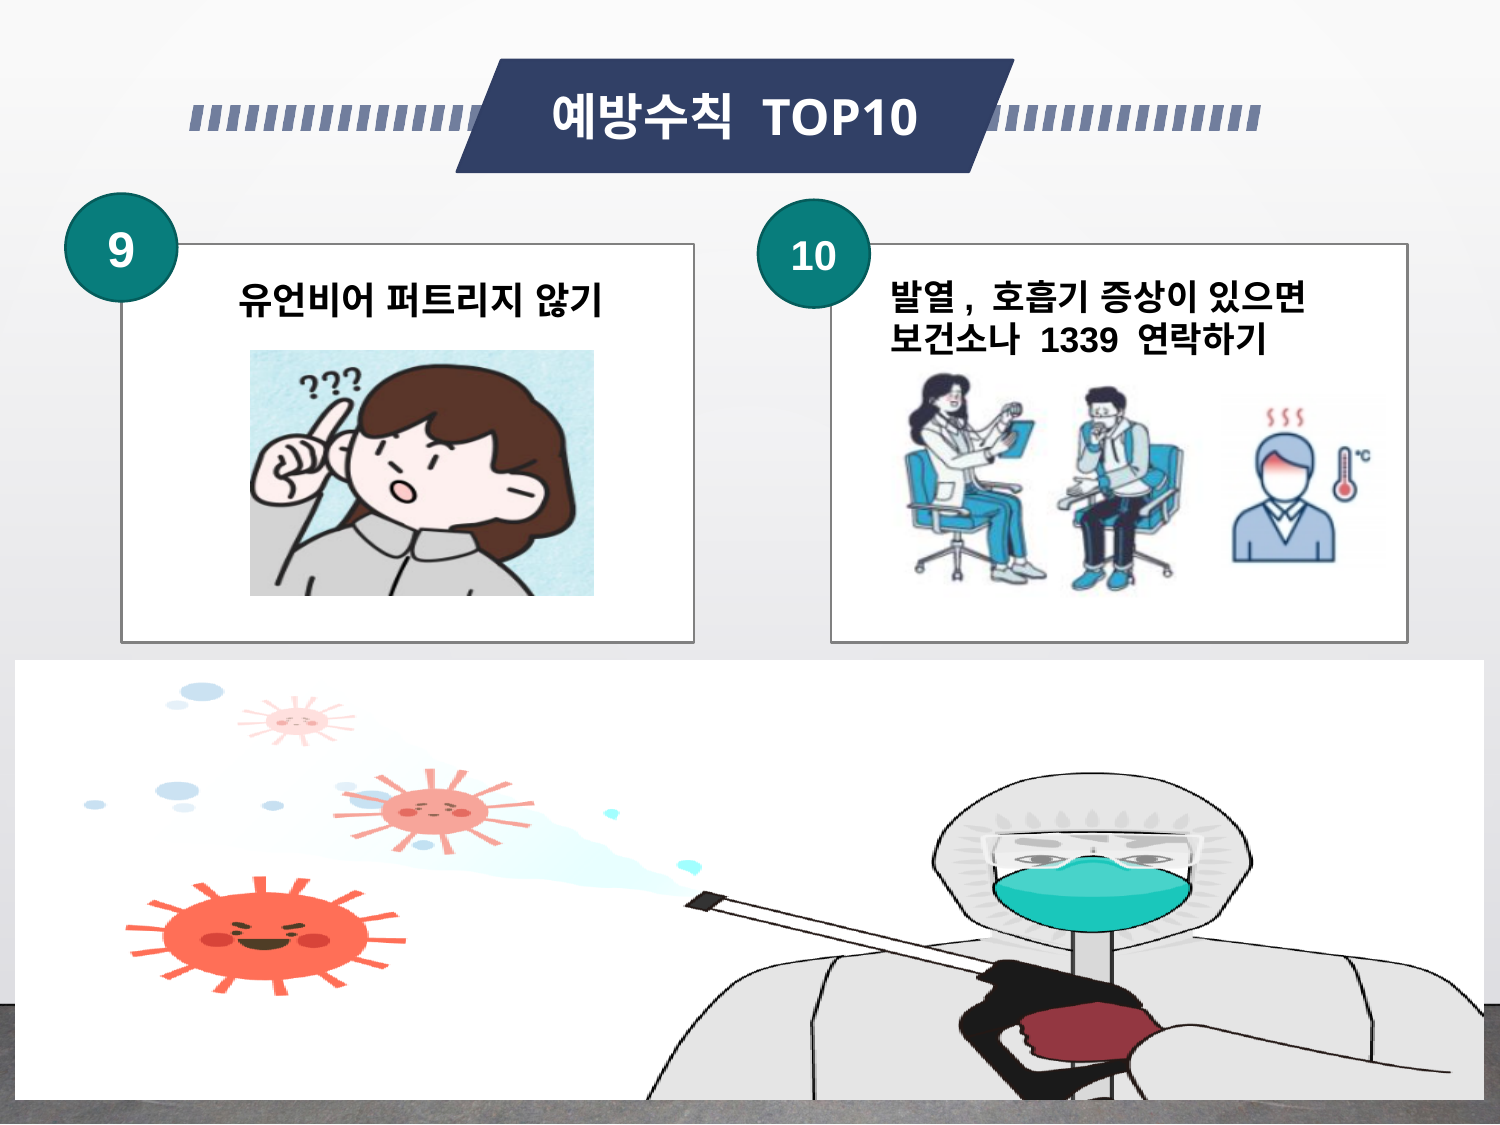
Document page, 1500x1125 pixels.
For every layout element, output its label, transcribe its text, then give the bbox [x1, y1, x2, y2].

picture [1220, 393, 1386, 571]
text_box [120, 243, 695, 644]
picture [0, 660, 1500, 1124]
text_box 10 [756, 198, 872, 309]
picture [250, 350, 595, 596]
text_box [830, 243, 1409, 644]
text_box 발열, 호흡기 증상이 있으면 보건소나 1339 연락하기 [875, 267, 1333, 368]
text_box 9 [64, 192, 179, 303]
text_box 예방수칙 TOP10 [455, 58, 1015, 174]
text_box 유언비어 퍼트리지 않기 [223, 269, 620, 330]
picture [885, 365, 1205, 599]
